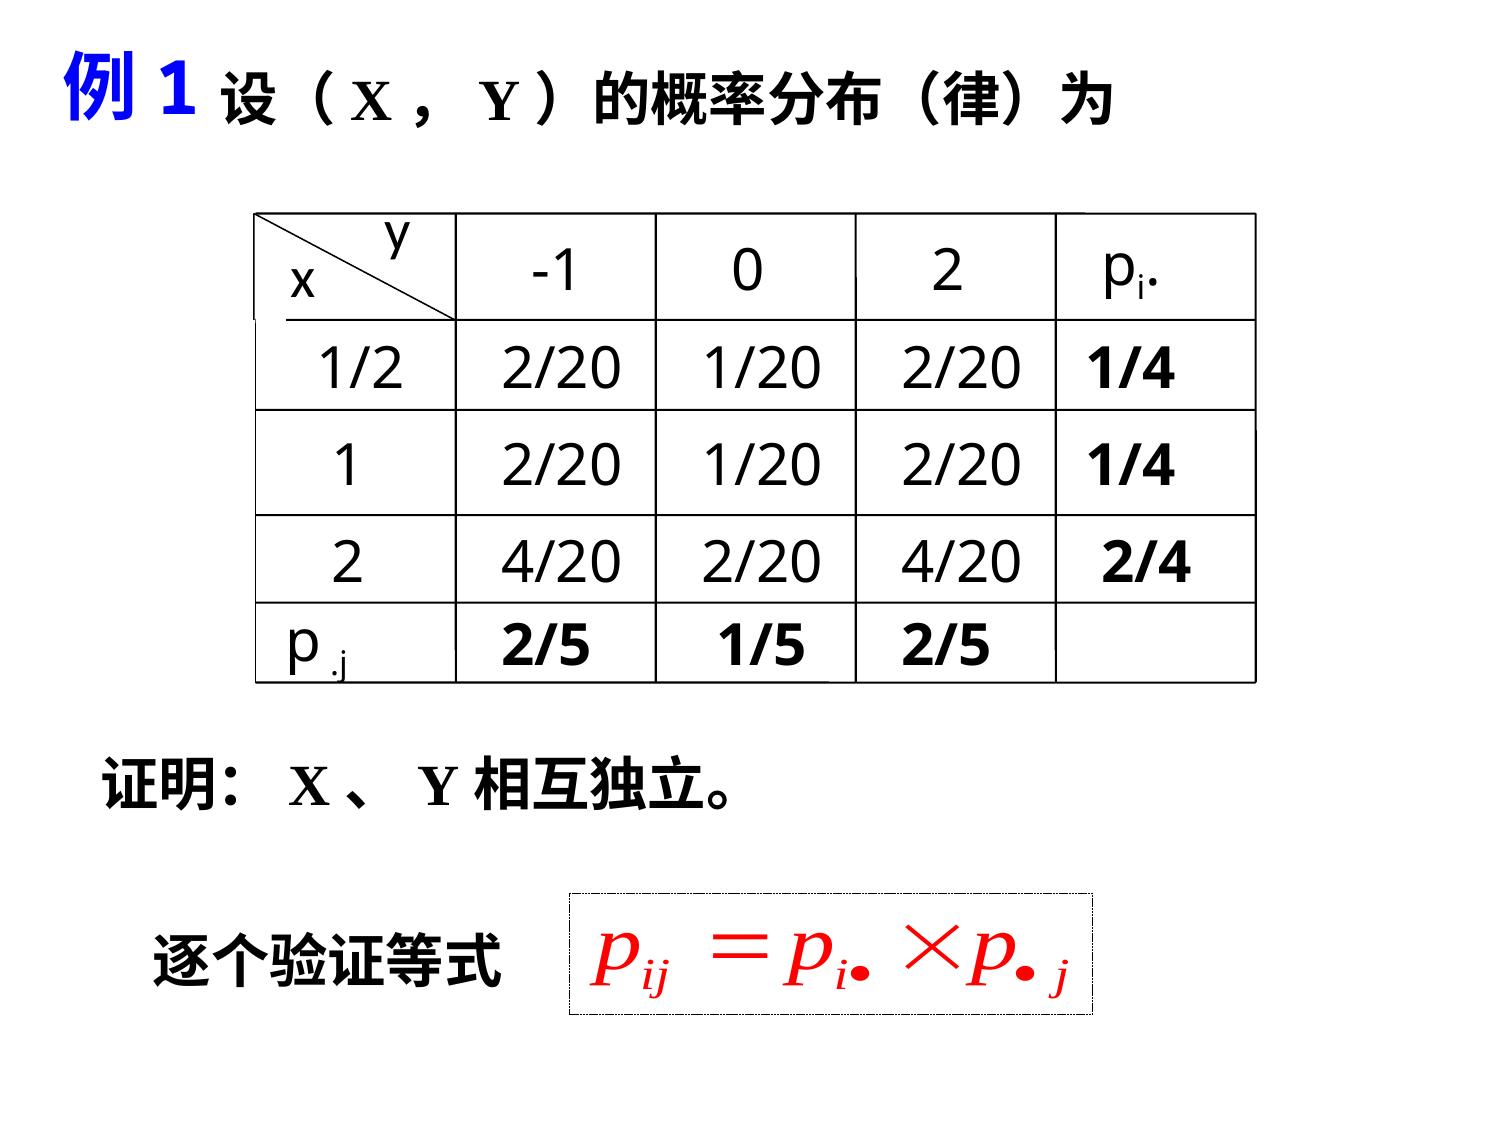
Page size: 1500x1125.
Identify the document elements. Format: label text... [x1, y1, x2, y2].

text_box 证明：X、Y相互独立。 [85, 739, 780, 825]
text_box 逐个验证等式 [138, 916, 558, 1002]
text_box 例1 [0, 42, 287, 139]
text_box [253, 184, 1256, 683]
text_box 设（X，Y）的概率分布（律）为 [204, 54, 1132, 140]
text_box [569, 892, 1093, 1016]
